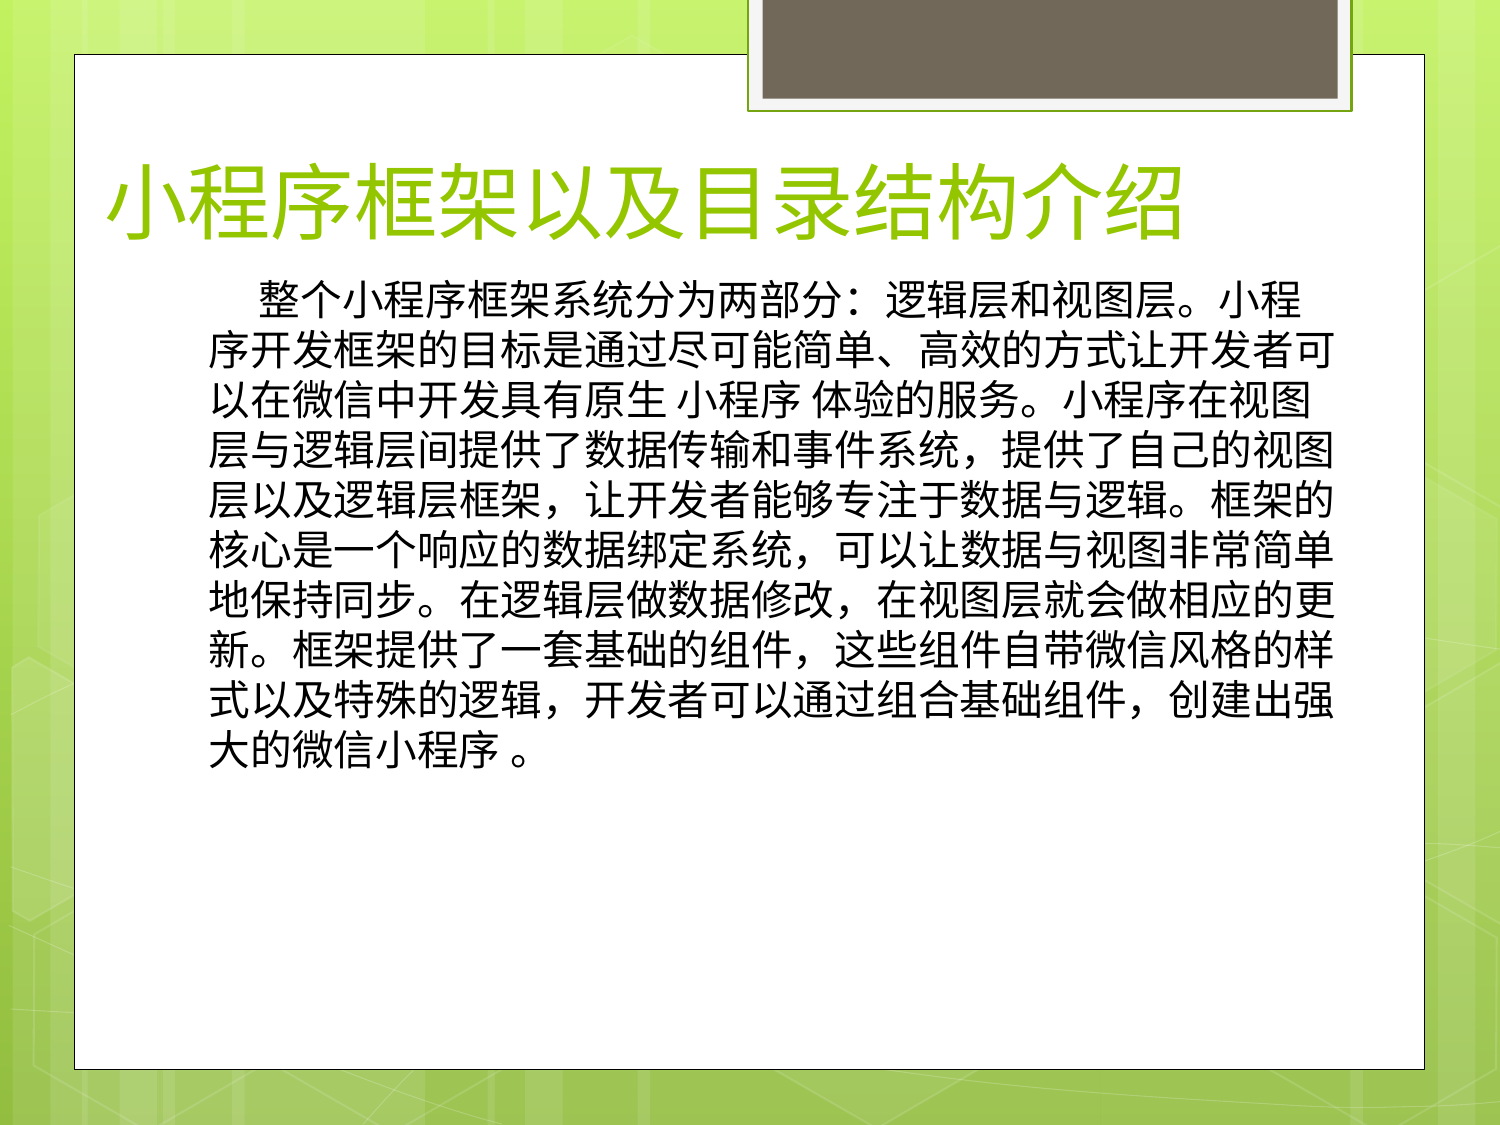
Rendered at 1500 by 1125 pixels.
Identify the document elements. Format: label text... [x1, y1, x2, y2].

title 小程序框架以及目录结构介绍 [89, 69, 1242, 258]
text_box 整个小程序框架系统分为两部分：逻辑层和视图层。小程序开发框架的目标是通过尽可能简单、高效的方式让开发者可以在微信中开发具有原生 小程序 体验的服务。小程序在视图层与逻辑层间提供了数据传输和事件系统，提供了自己的视图层以及逻辑层框架，让开发者能够专注于数据与逻辑。框架的核心是一个响应的数据绑定系统，可以让数据与视图非常简单地保持同步。在逻辑层做数据修改，在视图层就会做相应的更新。框架提供了一套基础的组件，这些组件自带微信风格的样式以及特殊的逻辑，开发者可以通过组合基础组件，创建出强大的微信小程序 。 [193, 266, 1353, 782]
